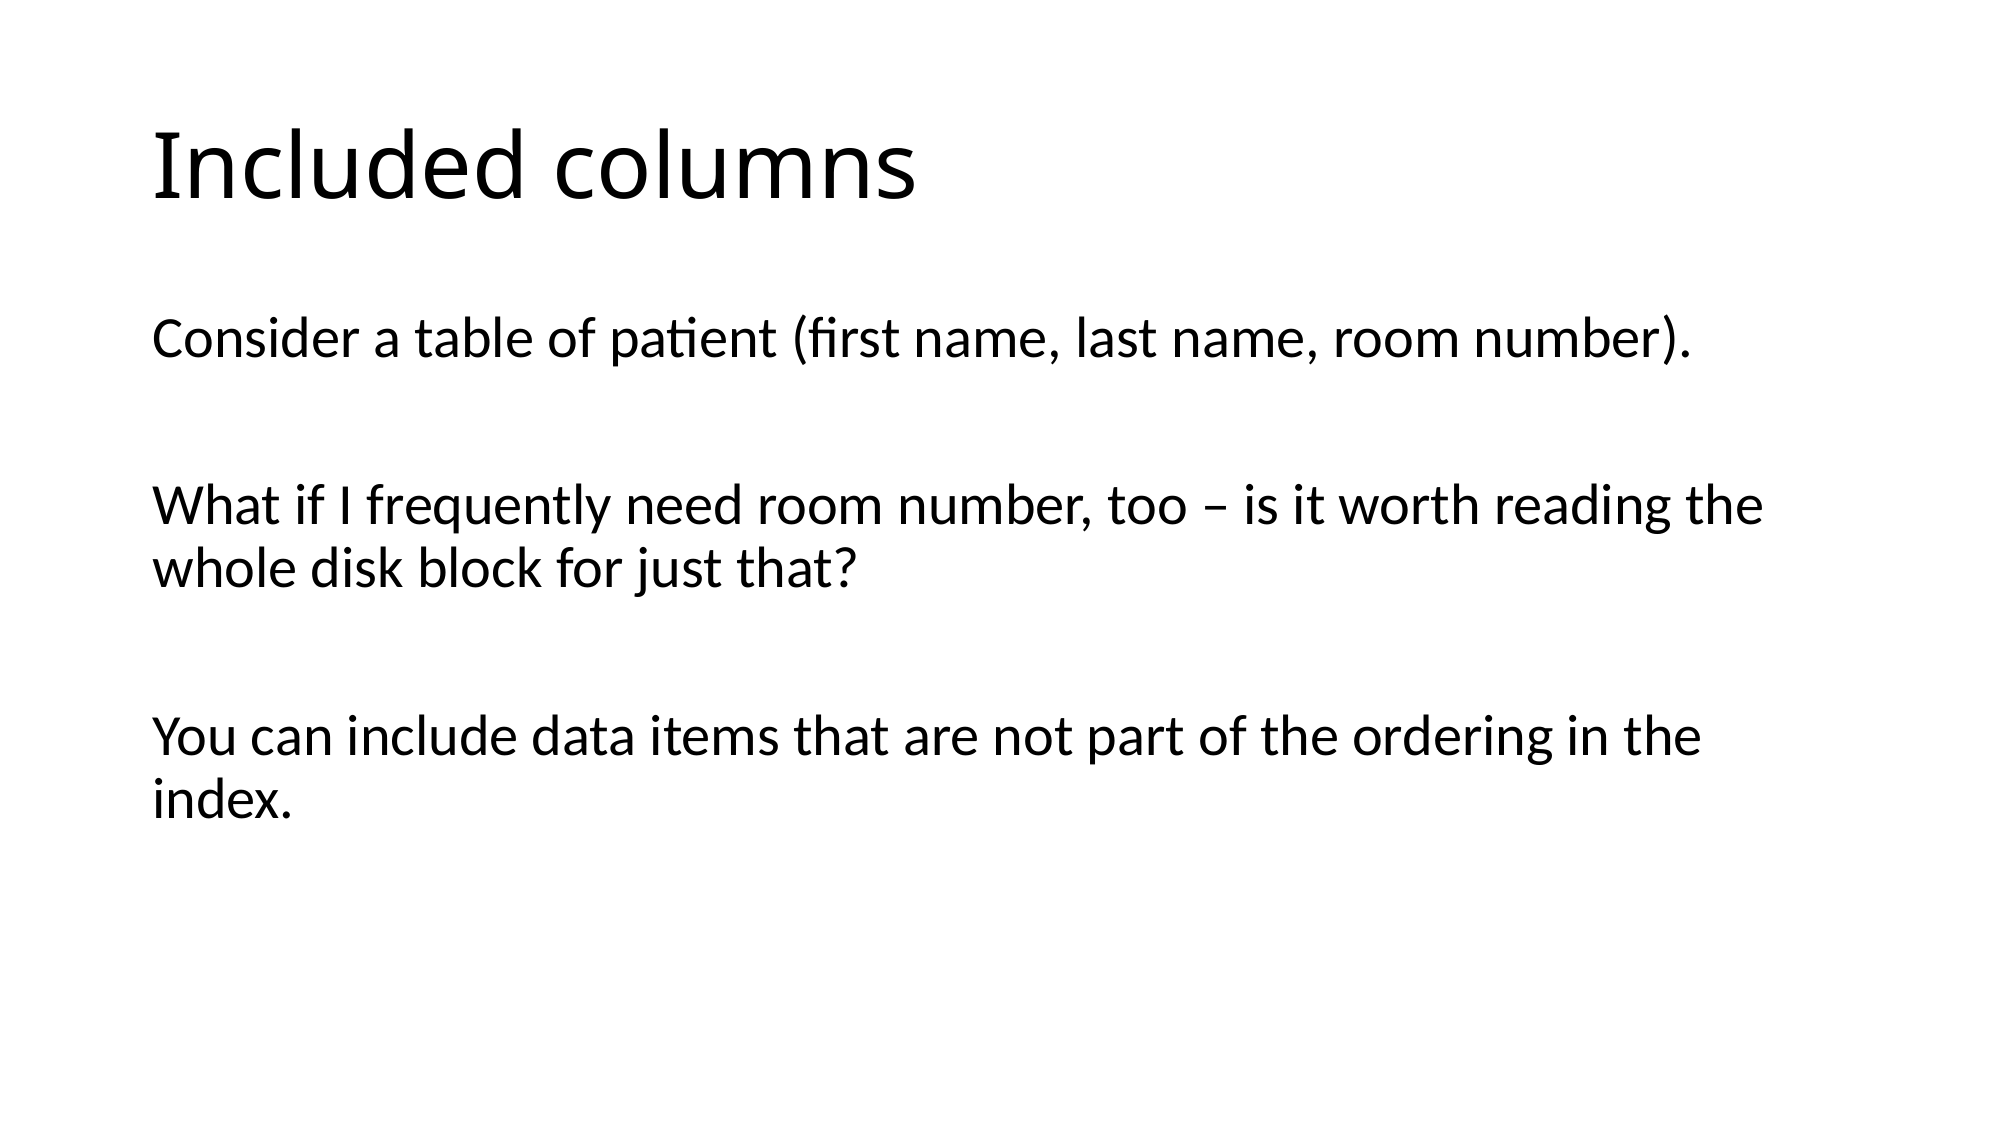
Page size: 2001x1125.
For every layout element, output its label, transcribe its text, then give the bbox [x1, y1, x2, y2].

title Included columns [137, 59, 1863, 278]
list Consider a table of patient (first name, last name, room number). What if I frequently need room number, too – is it worth reading the whole disk block for just that? You can include data items that are not part of the ordering in the index. [137, 299, 1863, 1014]
